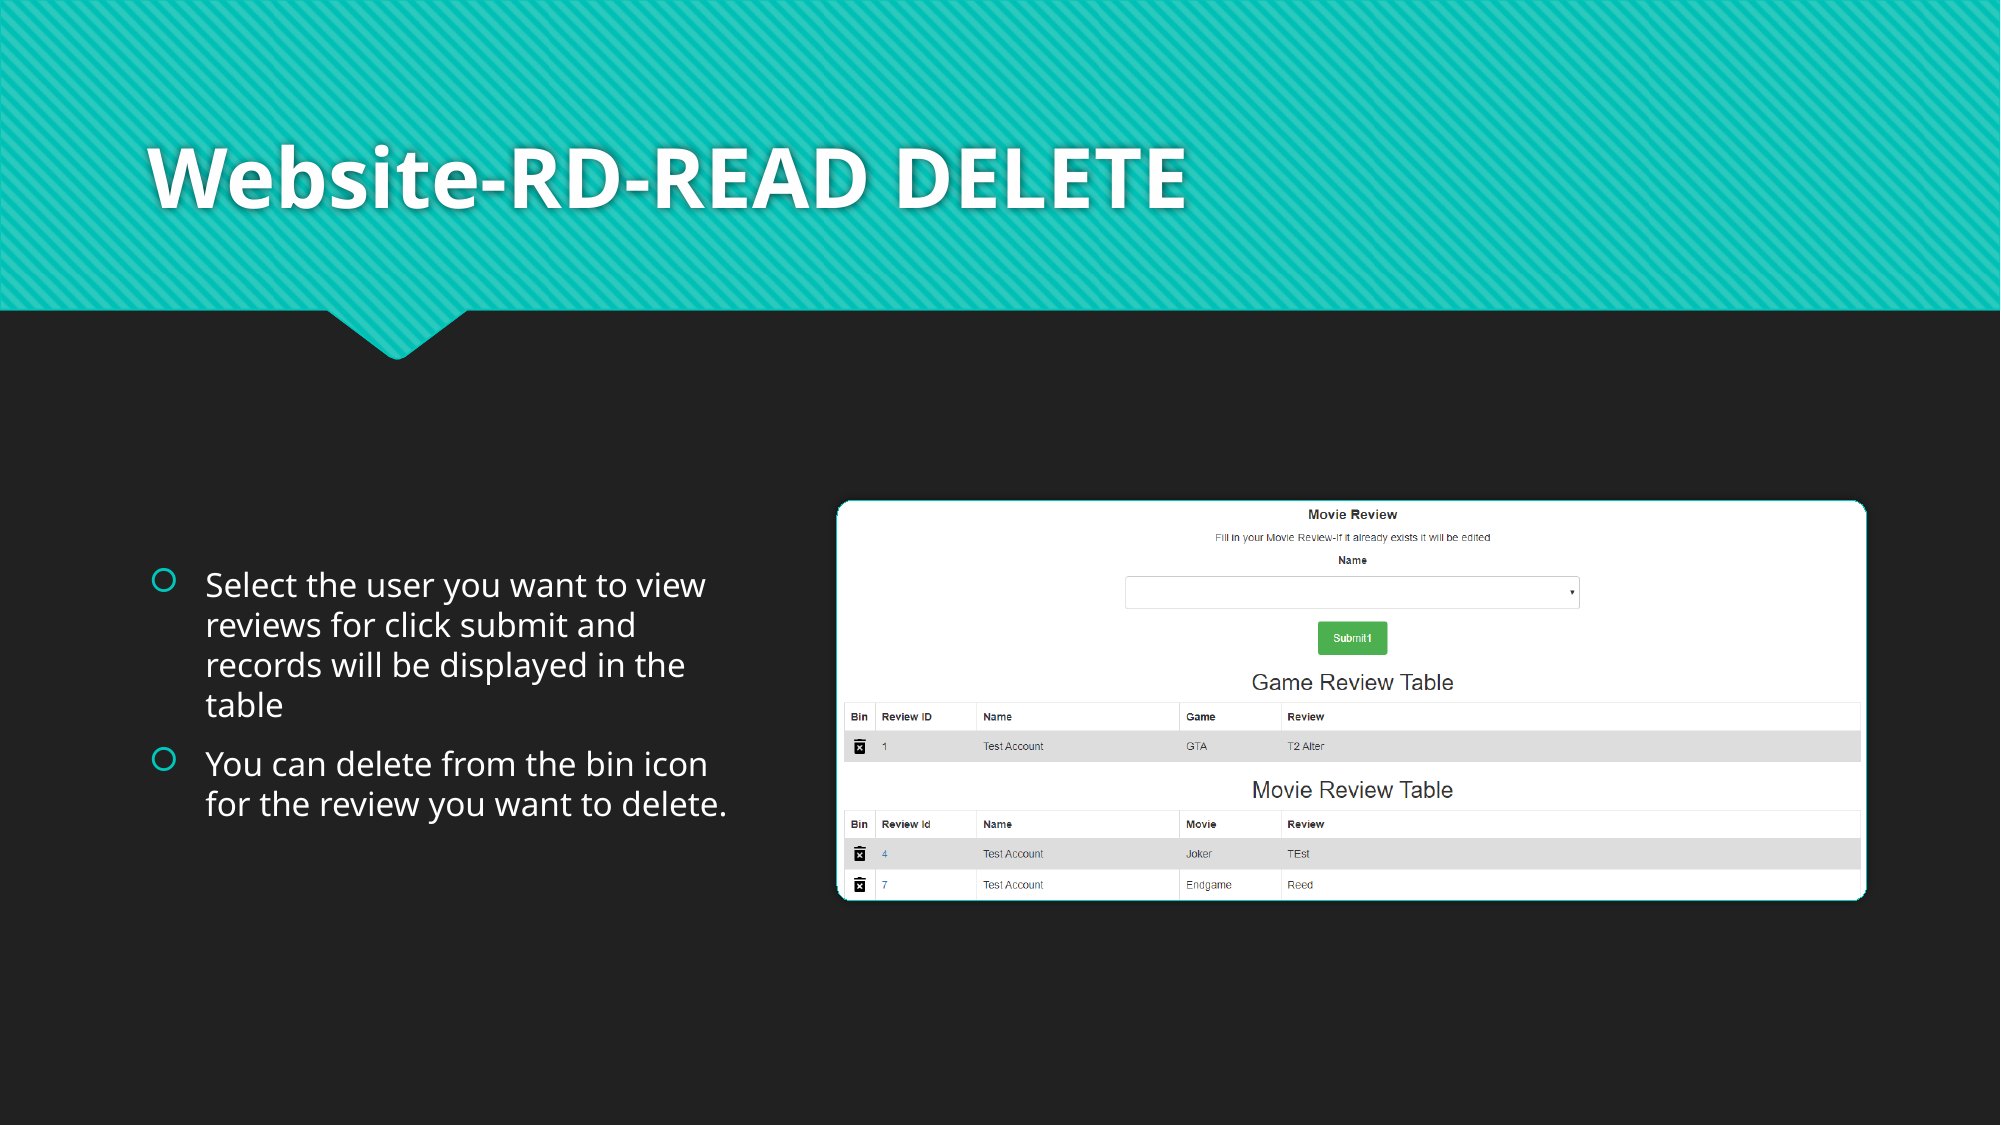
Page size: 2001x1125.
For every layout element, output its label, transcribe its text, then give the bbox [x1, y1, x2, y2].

text_box [0, 0, 2000, 360]
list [836, 499, 1867, 902]
text_box Select the user you want to view reviews for click submit and records will be displayed in the table You can delete from the bin icon for the review you want to delete. [134, 395, 764, 992]
title Website-RD-READ DELETE [132, 73, 1868, 233]
